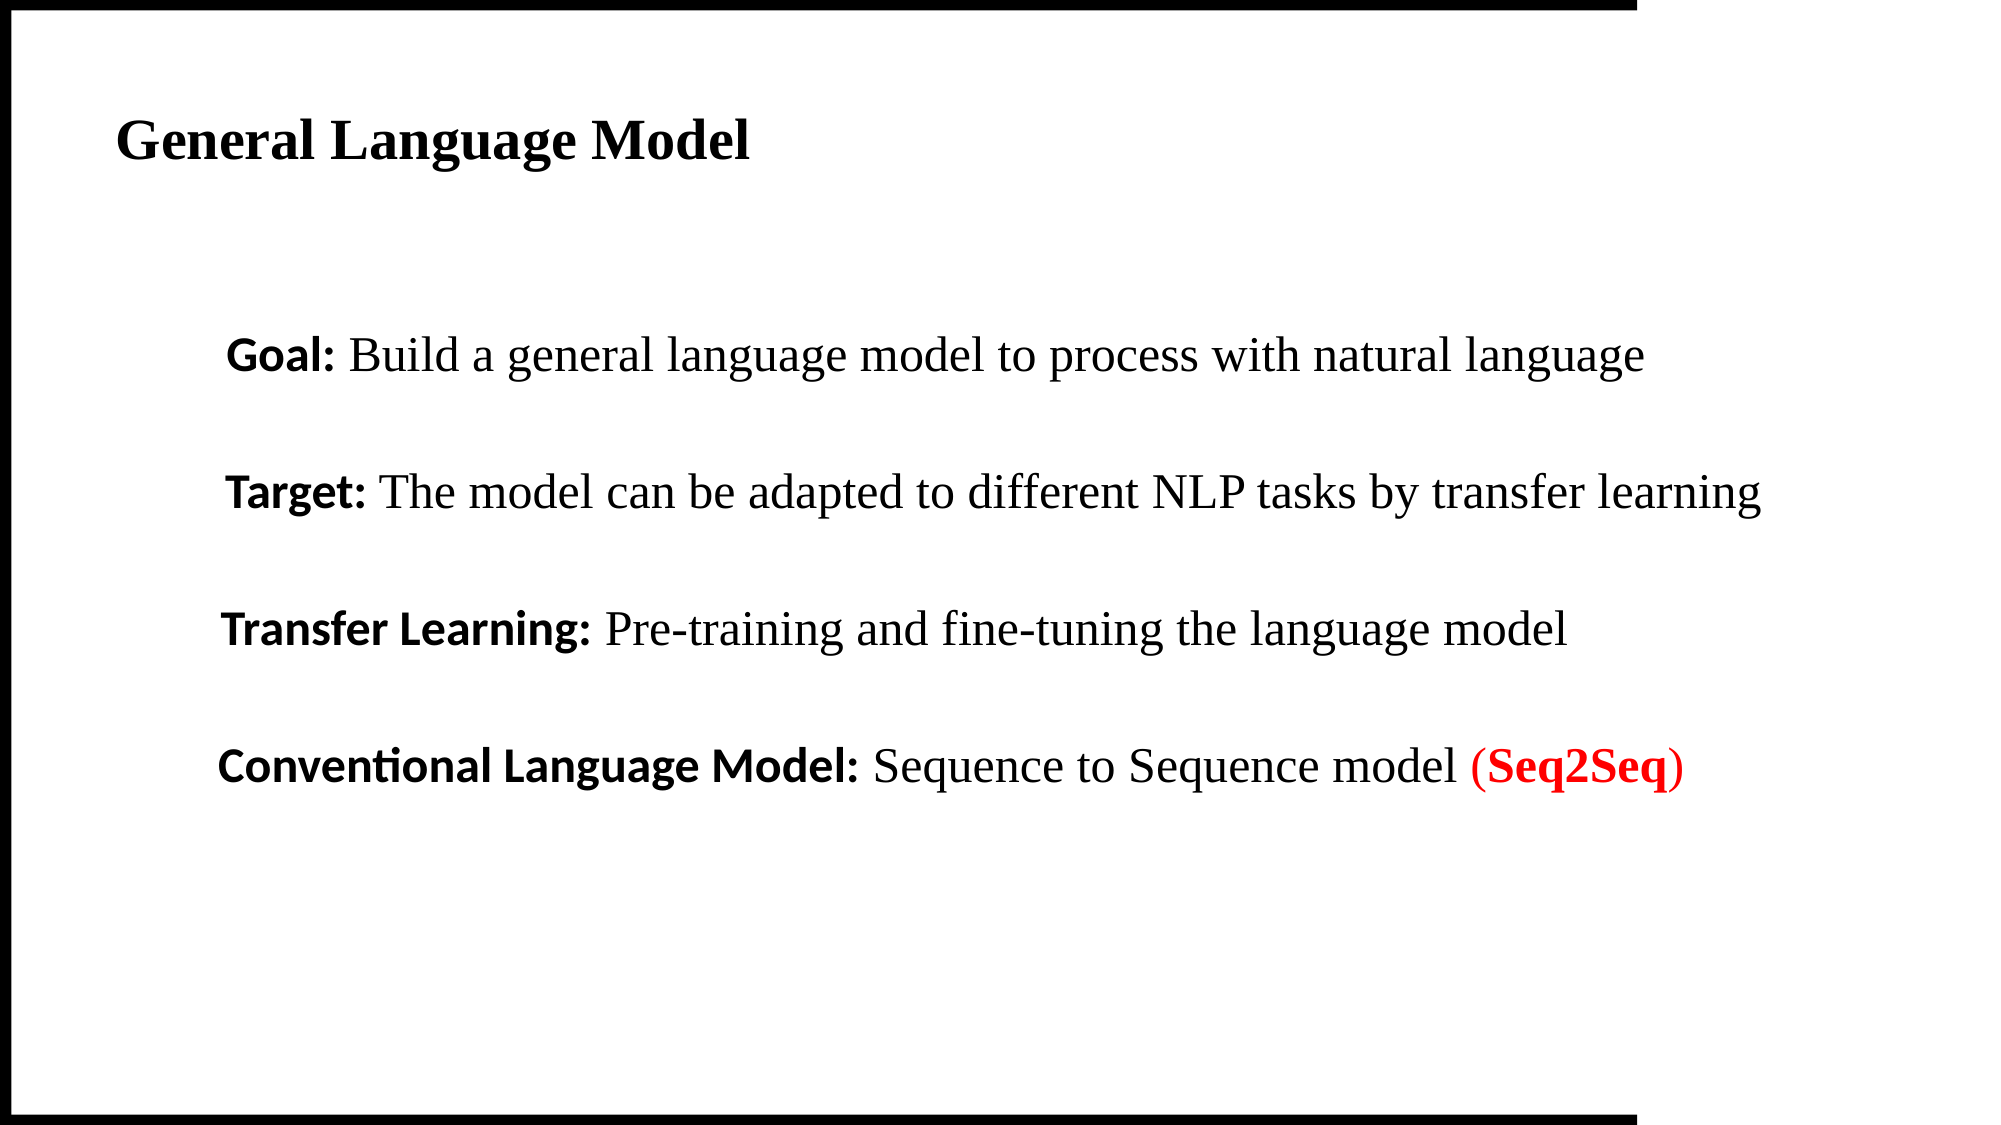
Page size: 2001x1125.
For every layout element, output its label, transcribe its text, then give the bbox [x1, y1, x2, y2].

text_box Transfer Learning: Pre-training and fine-tuning the language model [205, 588, 1584, 663]
text_box Target: The model can be adapted to different NLP tasks by transfer learning [210, 451, 1778, 526]
text_box General Language Model [101, 93, 1079, 179]
text_box Conventional Language Model: Sequence to Sequence model (Seq2Seq) [203, 724, 1700, 800]
text_box Goal: Build a general language model to process with natural language [211, 314, 1662, 389]
